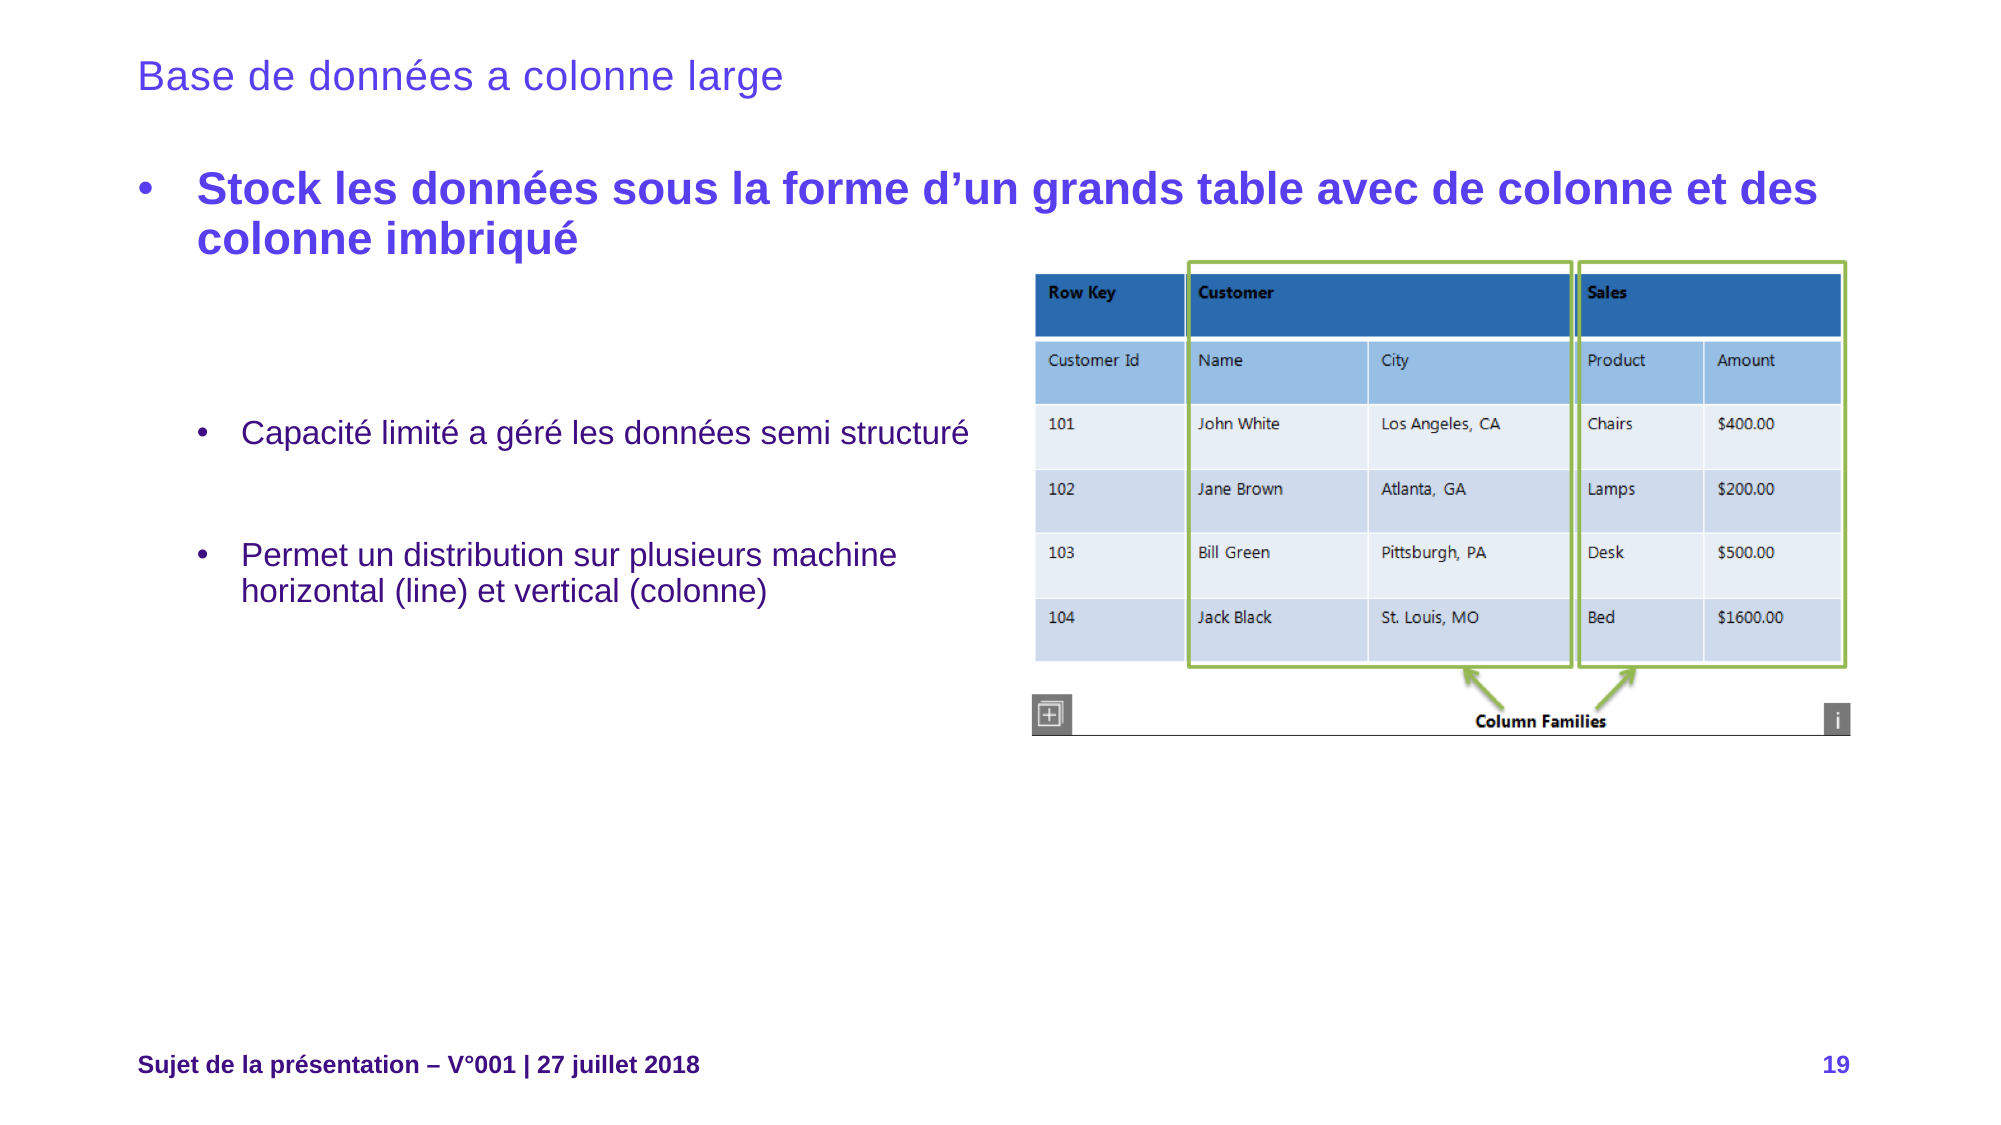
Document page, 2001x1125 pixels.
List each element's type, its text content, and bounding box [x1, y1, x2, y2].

list Stock les données sous la forme d’un grands table avec de colonne et des colonne imbriqué Capacité limité a géré les données semi structuré Permet un distribution sur plusieurs machine horizontal (line) et vertical (colonne) [137, 165, 1851, 986]
title Base de données a colonne large [137, 54, 1851, 100]
picture [1031, 257, 1851, 736]
slide_number 19 [1742, 1048, 1851, 1079]
footer Sujet de la présentation – V°001 | 27 juillet 2018 [137, 1048, 1467, 1079]
